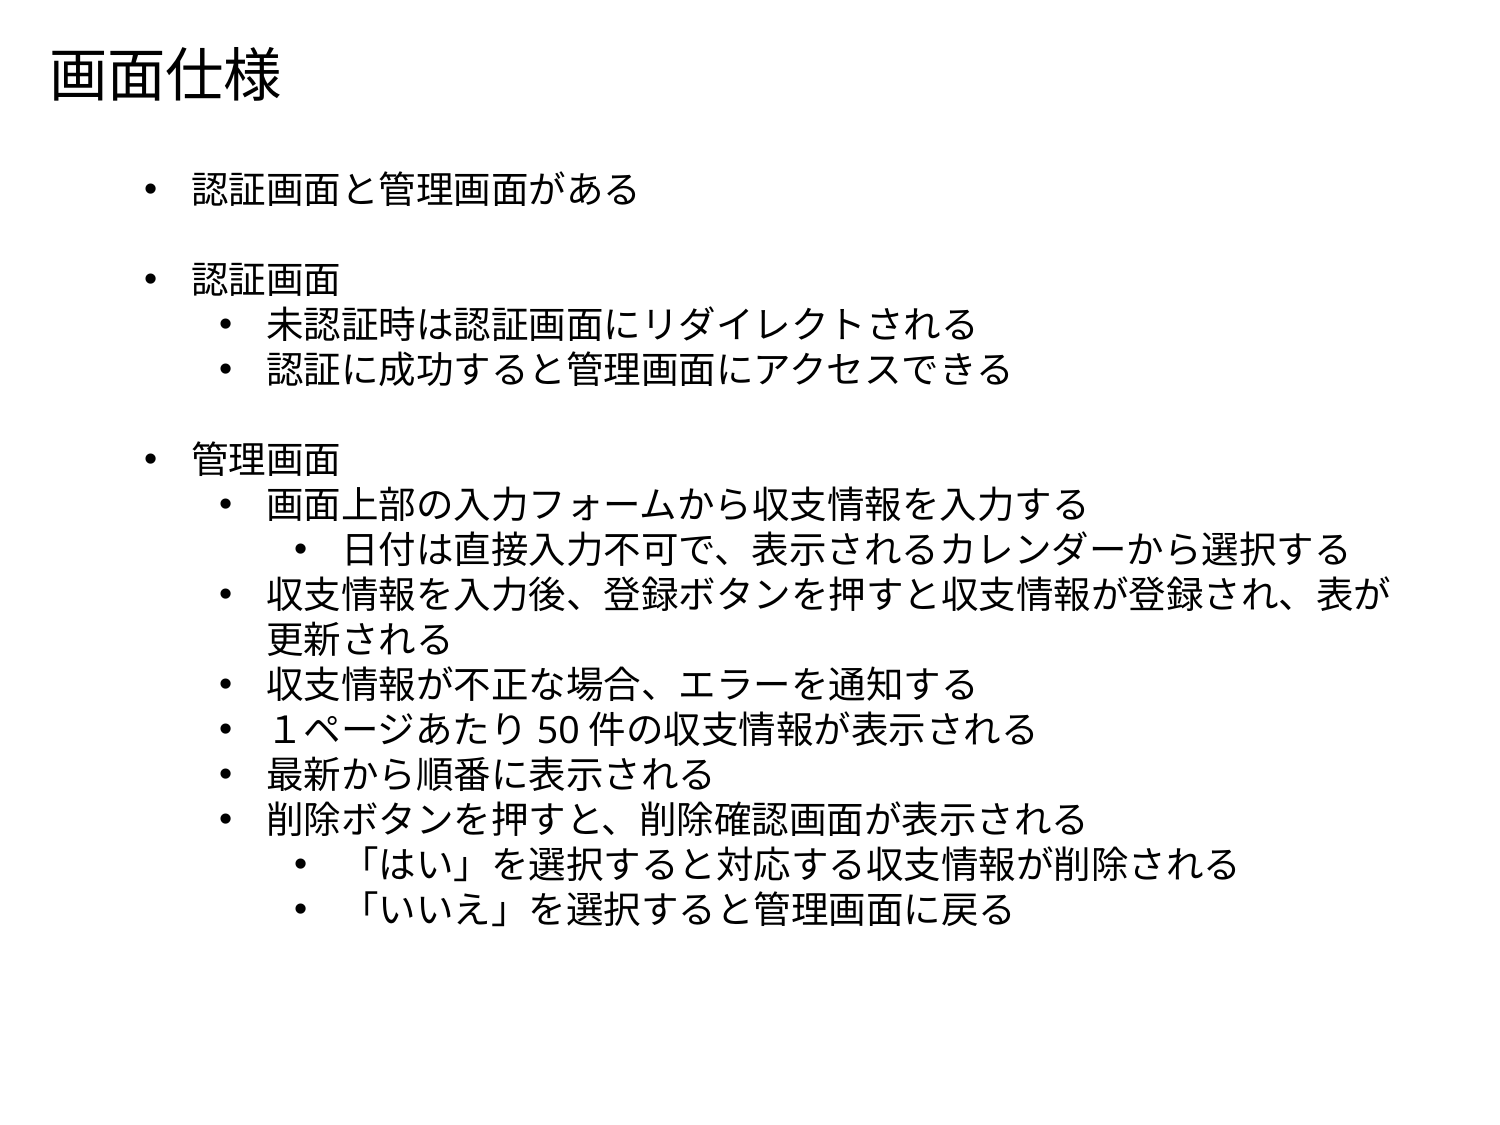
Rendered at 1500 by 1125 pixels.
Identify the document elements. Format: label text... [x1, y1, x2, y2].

text_box 認証画面と管理画面がある 認証画面 未認証時は認証画面にリダイレクトされる 認証に成功すると管理画面にアクセスできる 管理画面 画面上部の入力フォームから収支情報を入力する 日付は直接入力不可で、表示されるカレンダーから選択する 収支情報を入力後、登録ボタンを押すと収支情報が登録され、表が 更新される 収支情報が不正な場合、エラーを通知する １ページあたり50件の収支情報が表示される 最新から順番に表示される 削除ボタンを押すと、削除確認画面が表示される 「はい」を選択すると対応する収支情報が削除される 「いいえ」を選択すると管理画面に戻る [129, 159, 1407, 939]
text_box 画面仕様 [34, 30, 298, 116]
